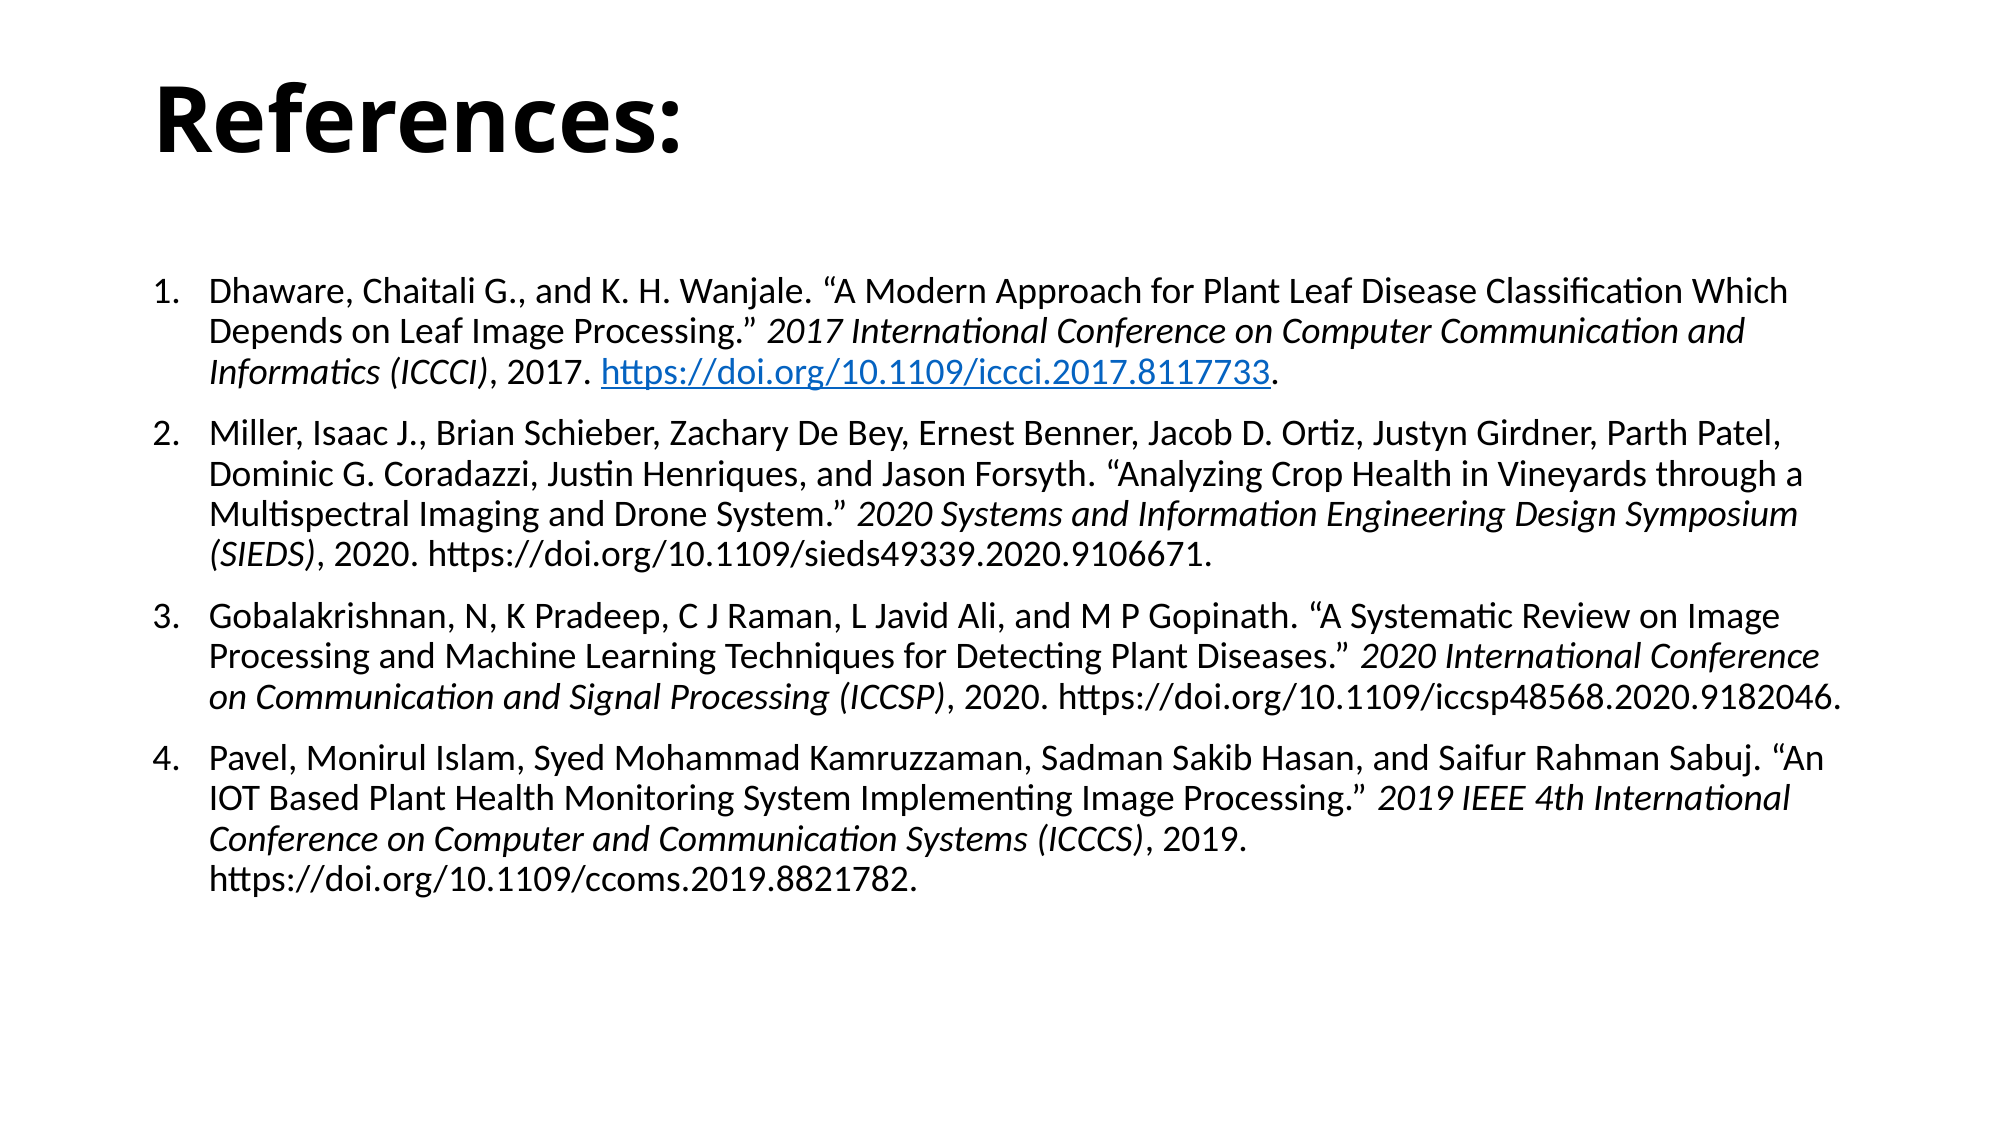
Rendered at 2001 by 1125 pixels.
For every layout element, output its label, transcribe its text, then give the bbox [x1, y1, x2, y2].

list Dhaware, Chaitali G., and K. H. Wanjale. “A Modern Approach for Plant Leaf Disease Classification Which Depends on Leaf Image Processing.” 2017 International Conference on Computer Communication and Informatics (ICCCI), 2017. https://doi.org/10.1109/iccci.2017.8117733. Miller, Isaac J., Brian Schieber, Zachary De Bey, Ernest Benner, Jacob D. Ortiz, Justyn Girdner, Parth Patel, Dominic G. Coradazzi, Justin Henriques, and Jason Forsyth. “Analyzing Crop Health in Vineyards through a Multispectral Imaging and Drone System.” 2020 Systems and Information Engineering Design Symposium (SIEDS), 2020. https://doi.org/10.1109/sieds49339.2020.9106671. Gobalakrishnan, N, K Pradeep, C J Raman, L Javid Ali, and M P Gopinath. “A Systematic Review on Image Processing and Machine Learning Techniques for Detecting Plant Diseases.” 2020 International Conference on Communication and Signal Processing (ICCSP), 2020. https://doi.org/10.1109/iccsp48568.2020.9182046. Pavel, Monirul Islam, Syed Mohammad Kamruzzaman, Sadman Sakib Hasan, and Saifur Rahman Sabuj. “An IOT Based Plant Health Monitoring System Implementing Image Processing.” 2019 IEEE 4th International Conference on Computer and Communication Systems (ICCCS), 2019. https://doi.org/10.1109/ccoms.2019.8821782. [137, 263, 1863, 1014]
title References: [137, 59, 1863, 187]
